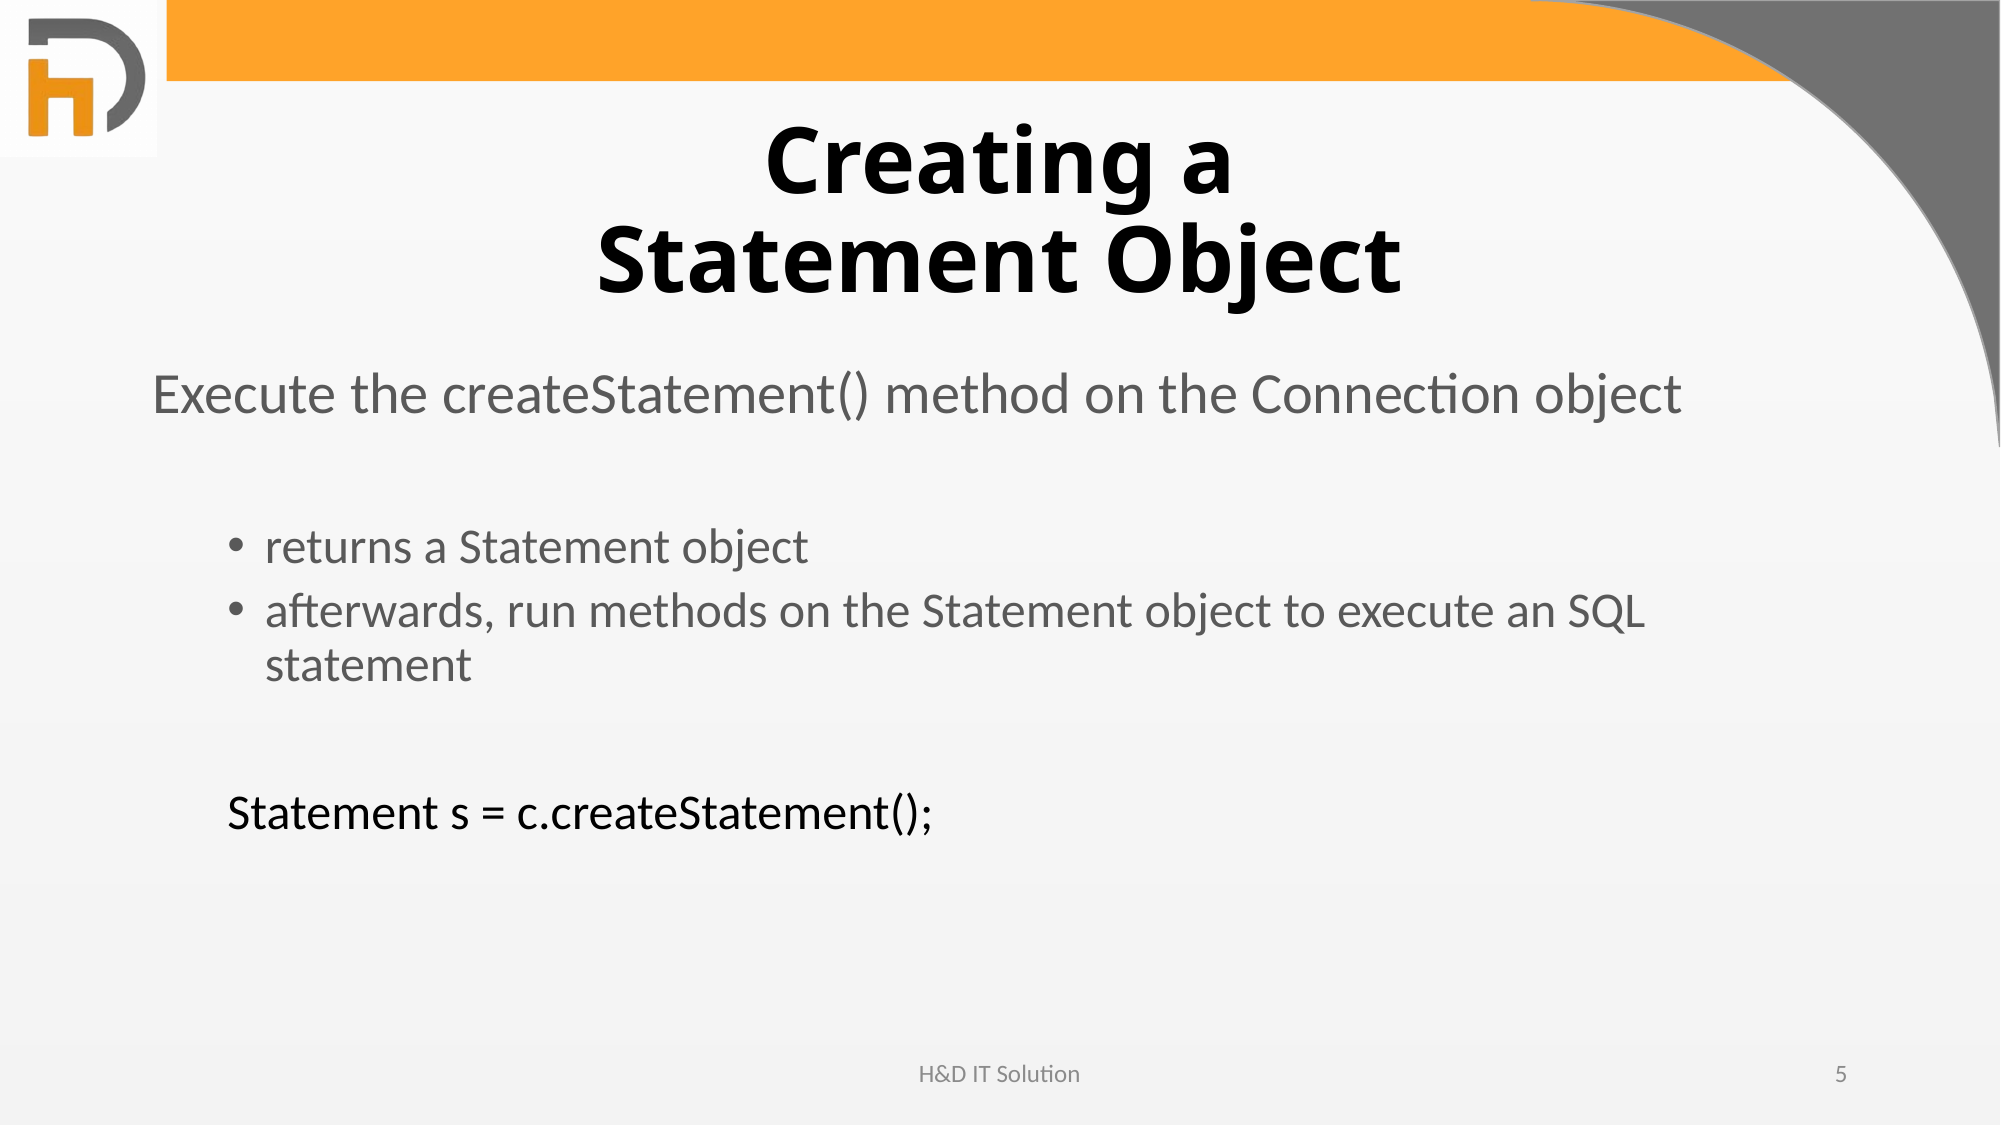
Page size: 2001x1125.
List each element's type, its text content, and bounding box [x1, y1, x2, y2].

slide_number 5 [1412, 1042, 1863, 1103]
list Execute the createStatement() method on the Connection object returns a Statement object afterwards, run methods on the Statement object to execute an SQL statement Statement s = c.createStatement(); [137, 355, 1863, 1069]
footer H&D IT Solution [662, 1042, 1338, 1103]
title Creating a Statement Object [137, 104, 1863, 322]
picture [0, 0, 157, 157]
